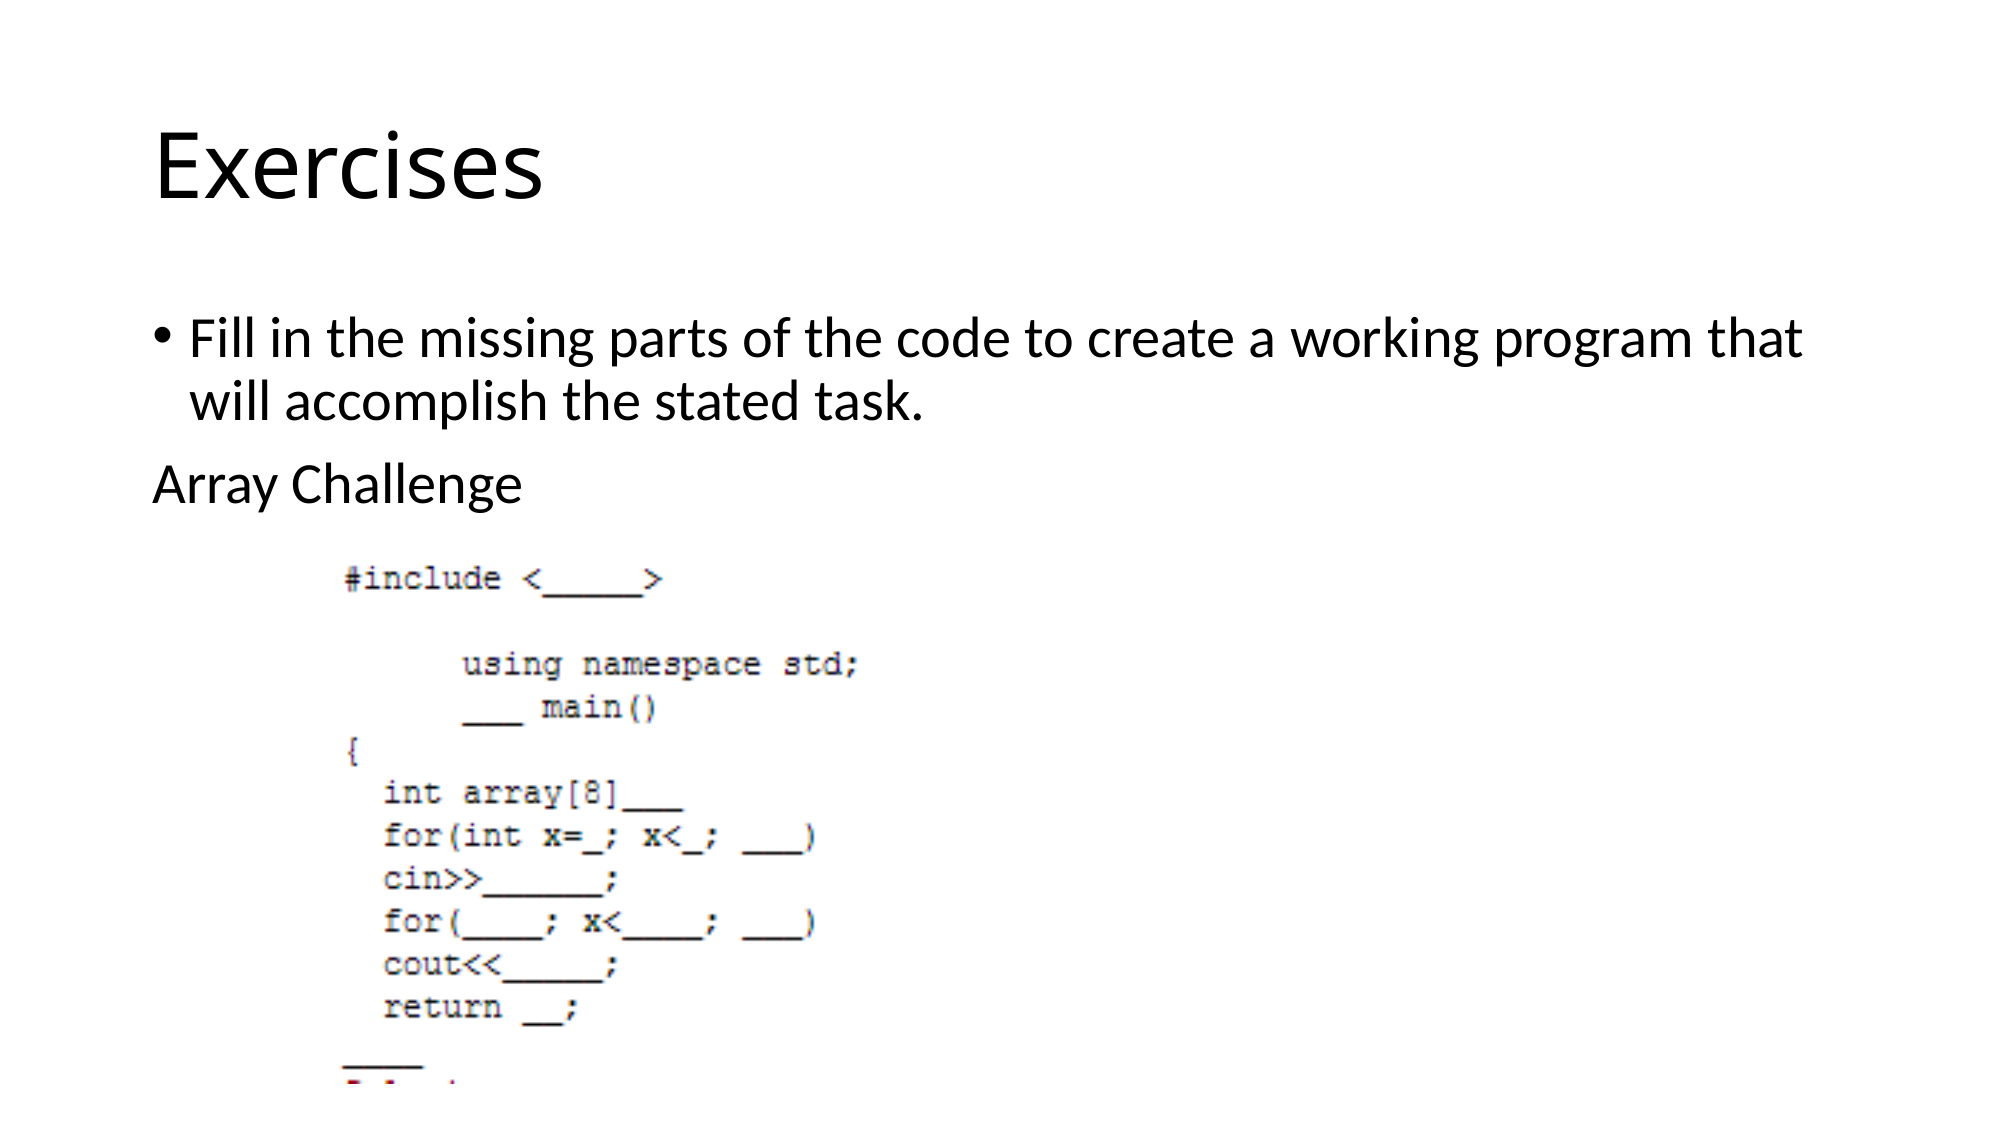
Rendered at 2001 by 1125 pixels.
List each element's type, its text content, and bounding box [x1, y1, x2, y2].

picture [332, 547, 946, 1084]
title Exercises [137, 59, 1863, 278]
list Fill in the missing parts of the code to create a working program that will accomplish the stated task. Array Challenge [137, 299, 1863, 1014]
